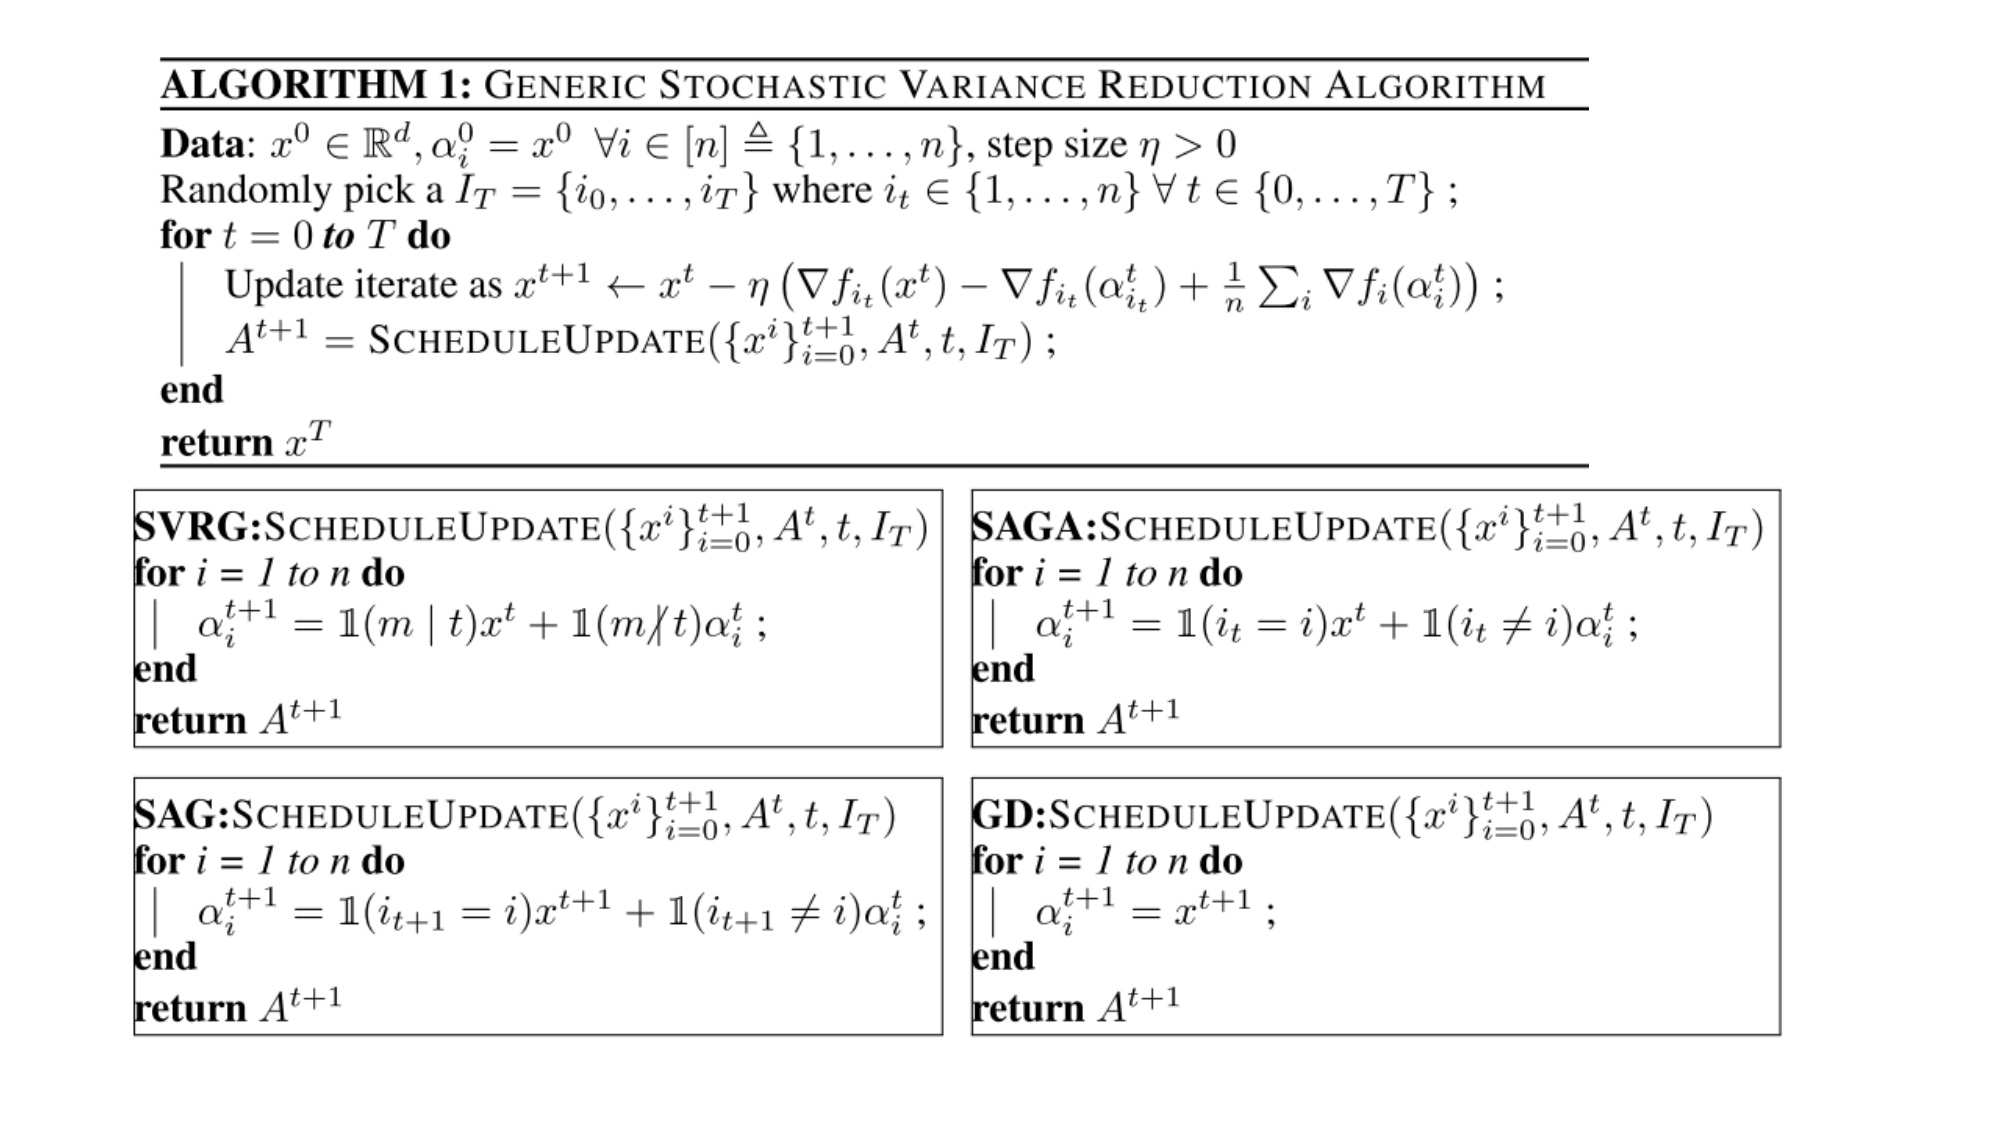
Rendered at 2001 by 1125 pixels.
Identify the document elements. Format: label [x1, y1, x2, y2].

picture [115, 31, 1793, 1042]
